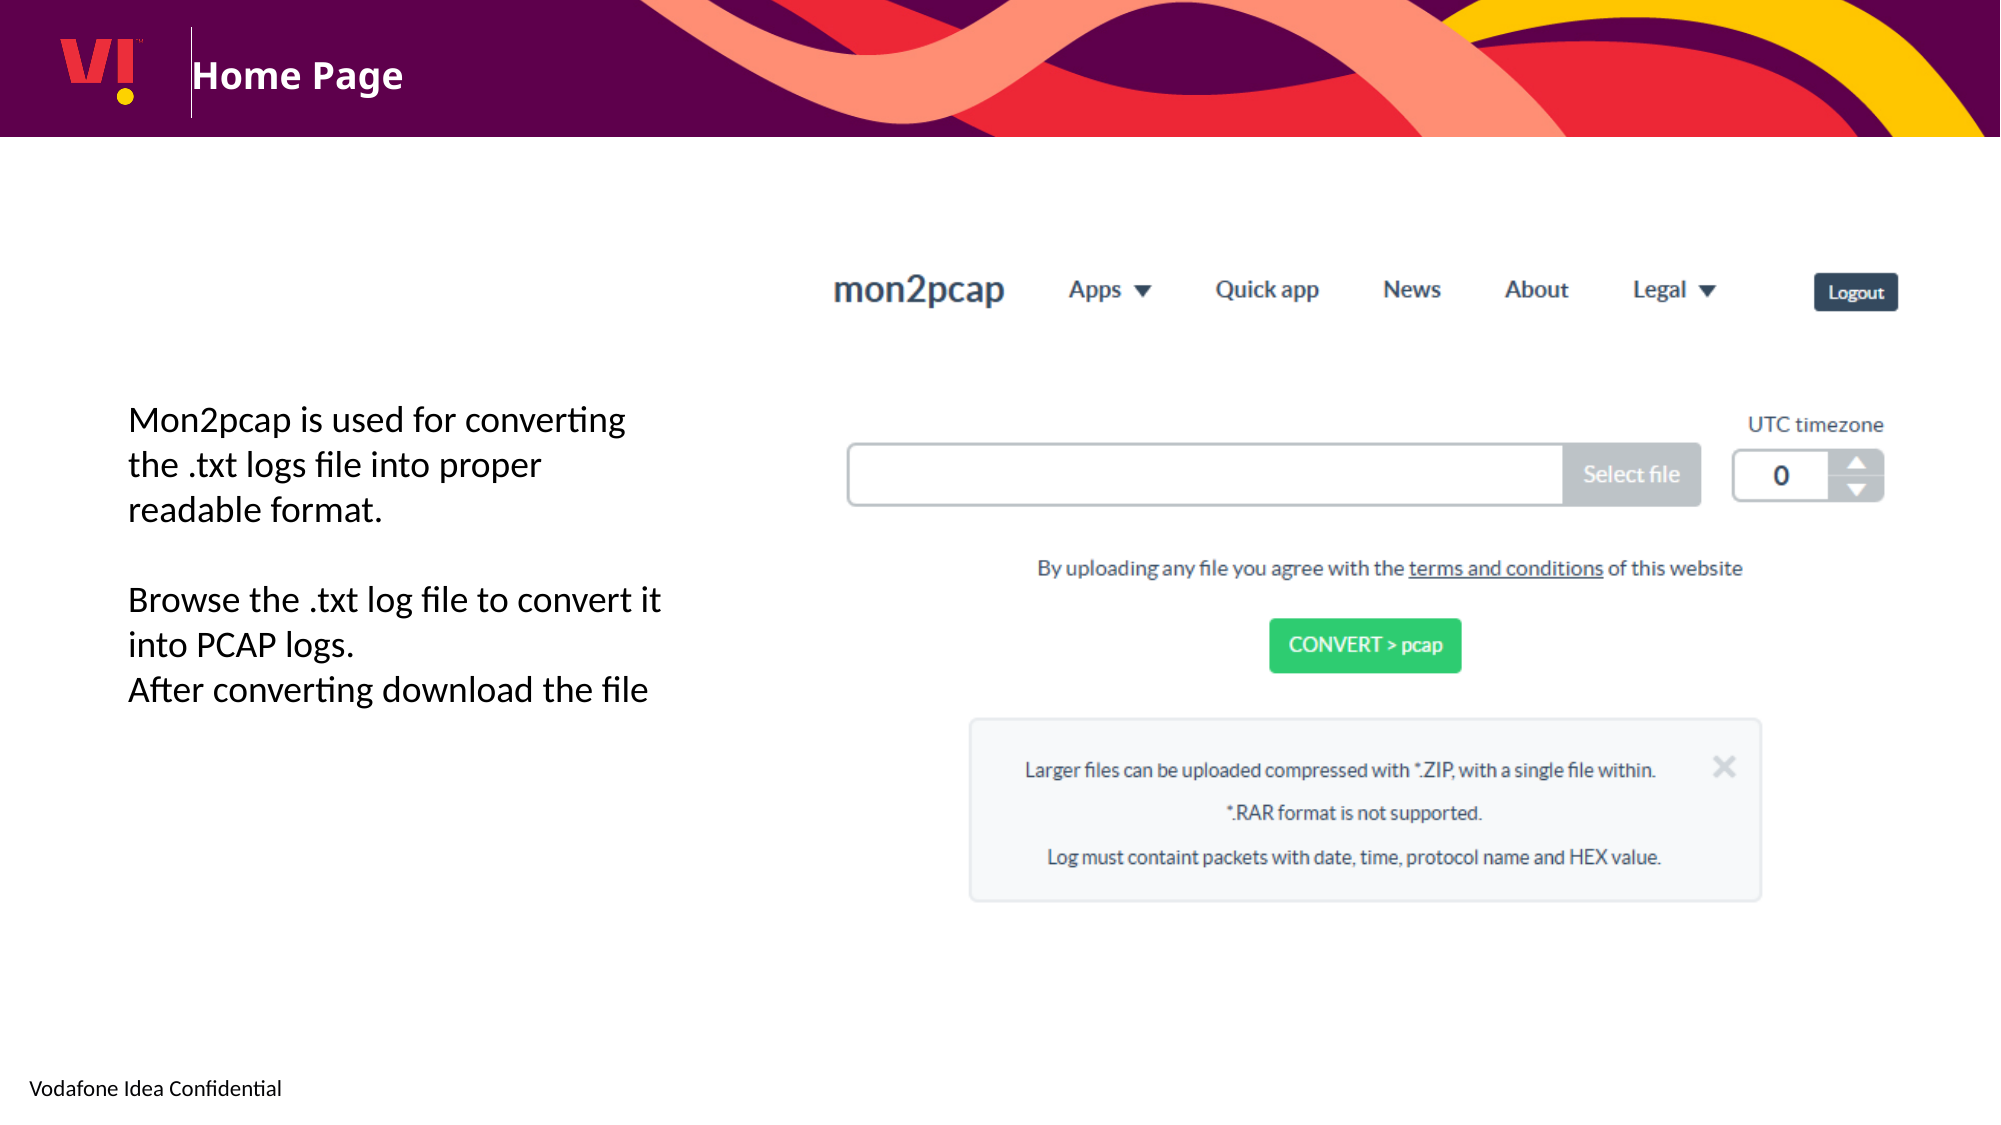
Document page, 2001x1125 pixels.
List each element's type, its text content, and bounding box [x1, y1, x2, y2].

picture [0, 0, 2000, 137]
text_box Home Page [176, 44, 419, 104]
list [789, 232, 1964, 999]
text_box Mon2pcap is used for converting the .txt logs file into proper readable format. Browse the .txt log file to convert it into PCAP logs. After converting download the file [113, 387, 690, 718]
